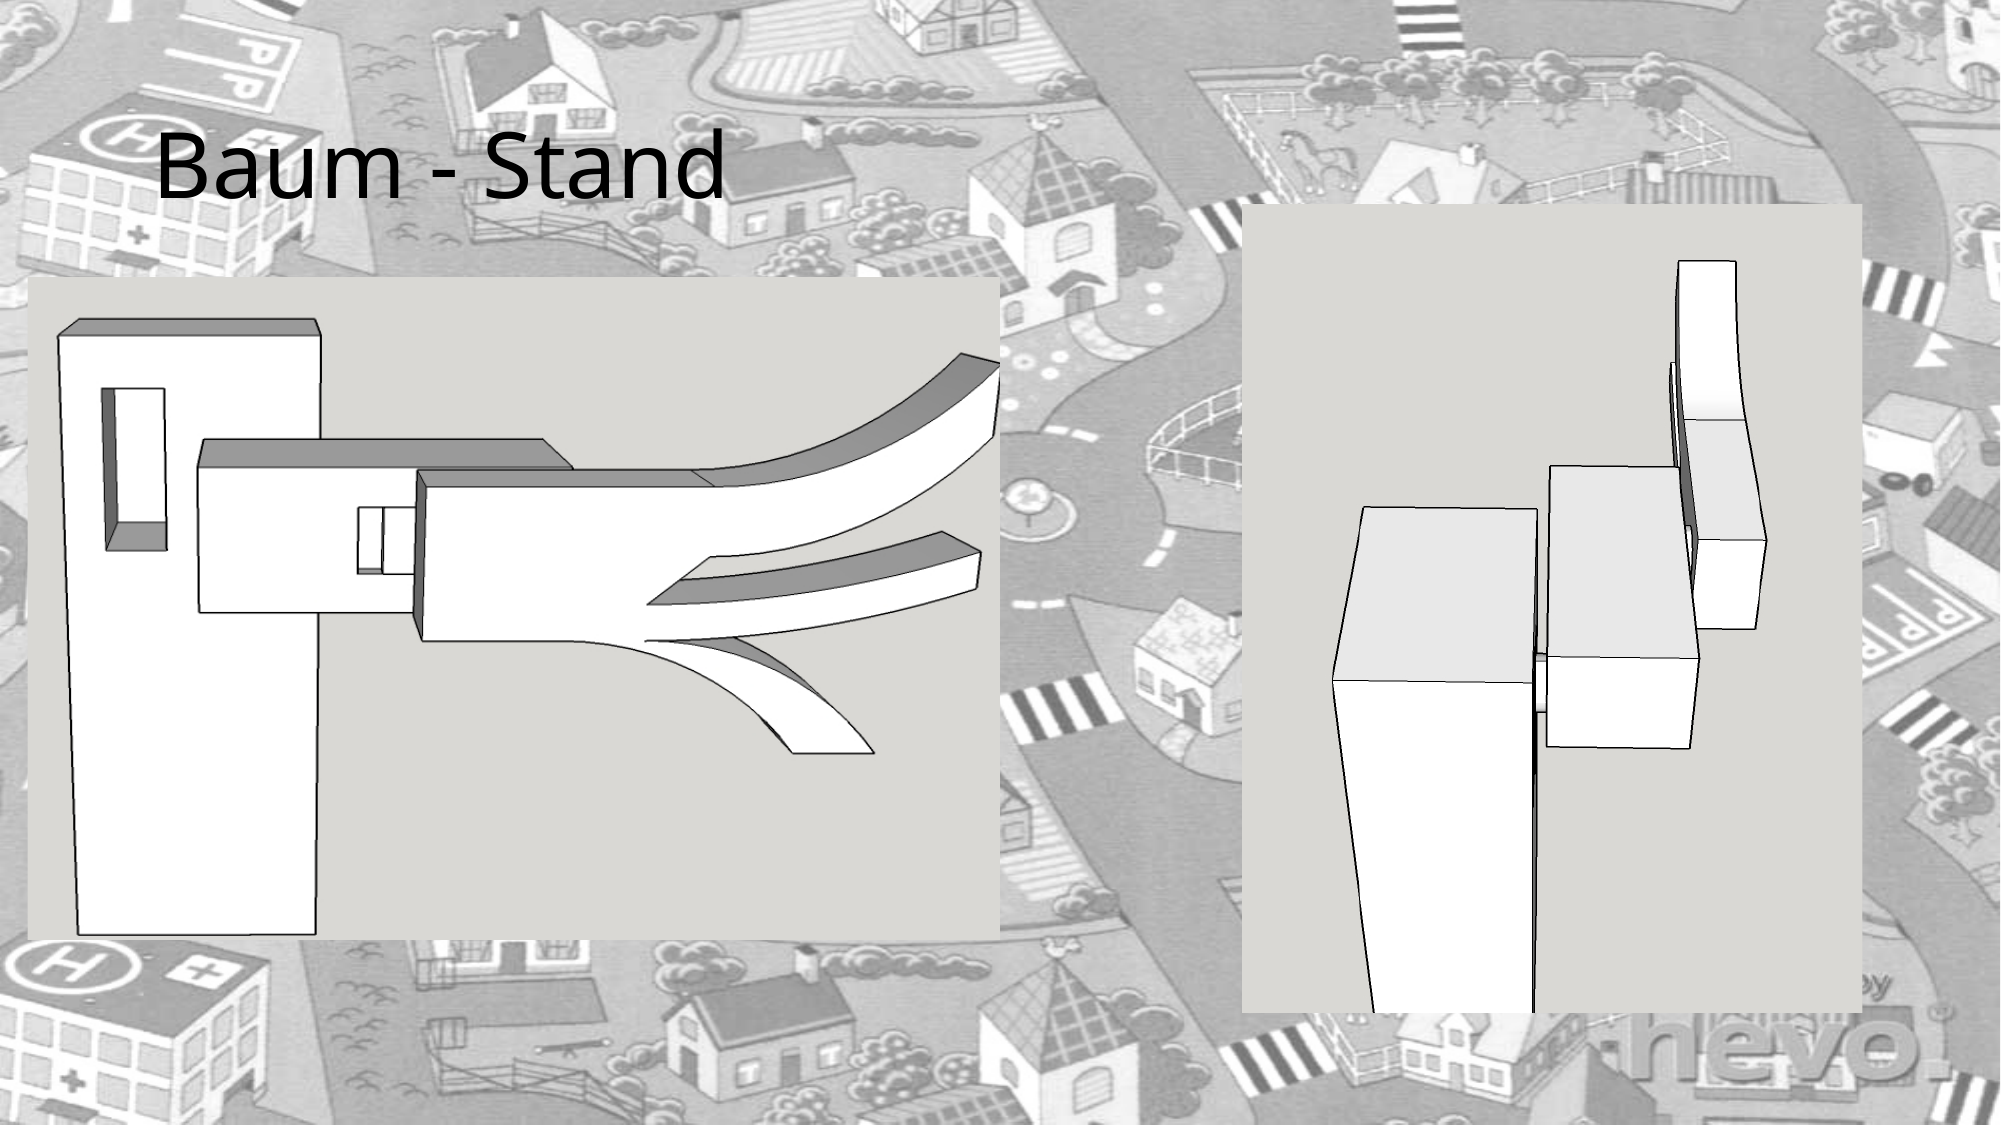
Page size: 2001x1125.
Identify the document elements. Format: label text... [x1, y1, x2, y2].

picture [0, 0, 2001, 1125]
title Baum - Stand [137, 59, 1863, 278]
